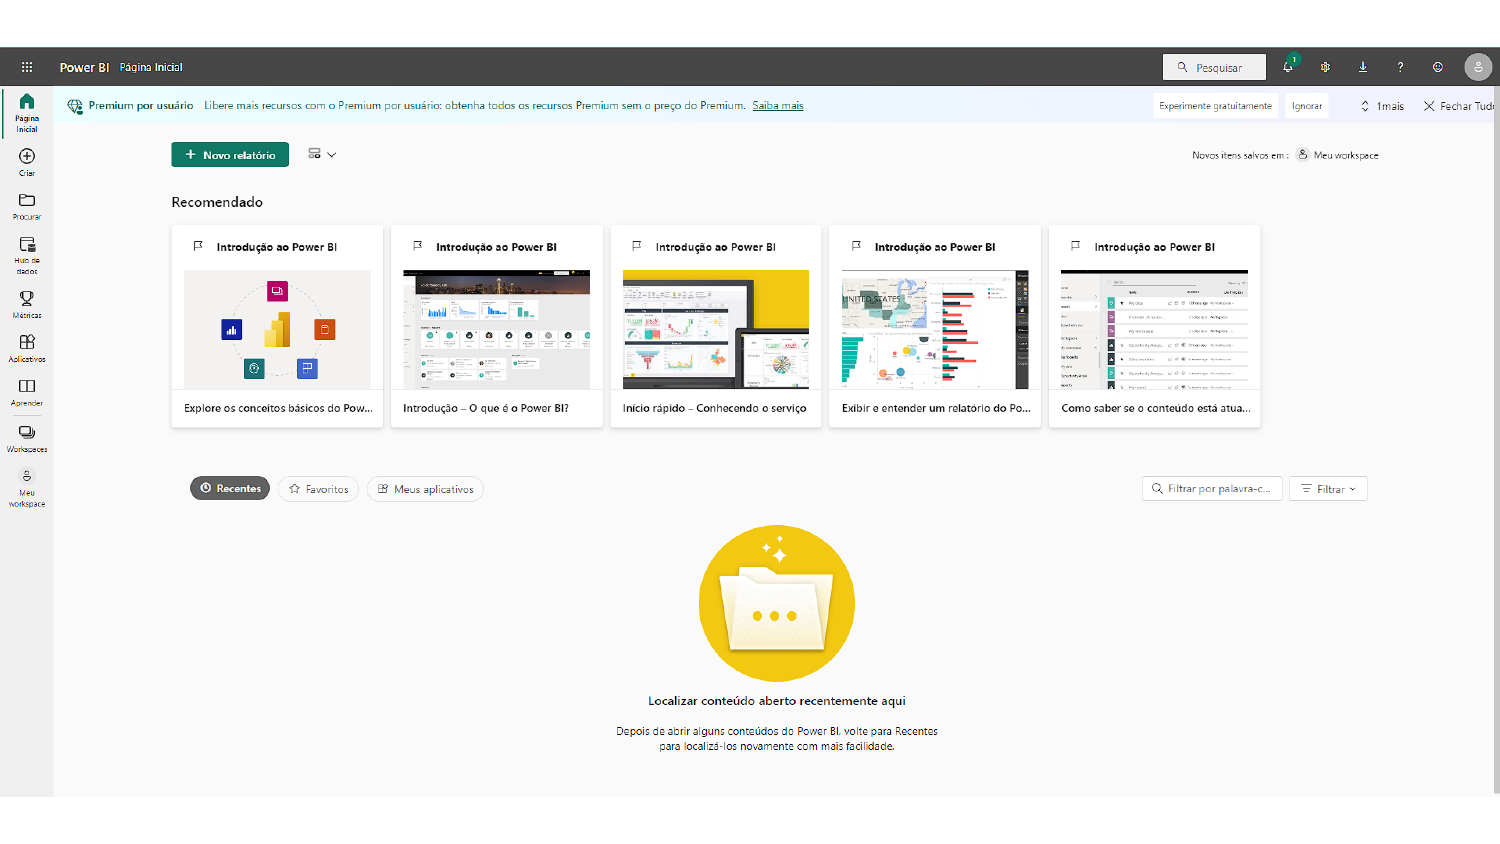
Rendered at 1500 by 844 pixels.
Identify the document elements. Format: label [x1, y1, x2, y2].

picture [0, 46, 1500, 797]
